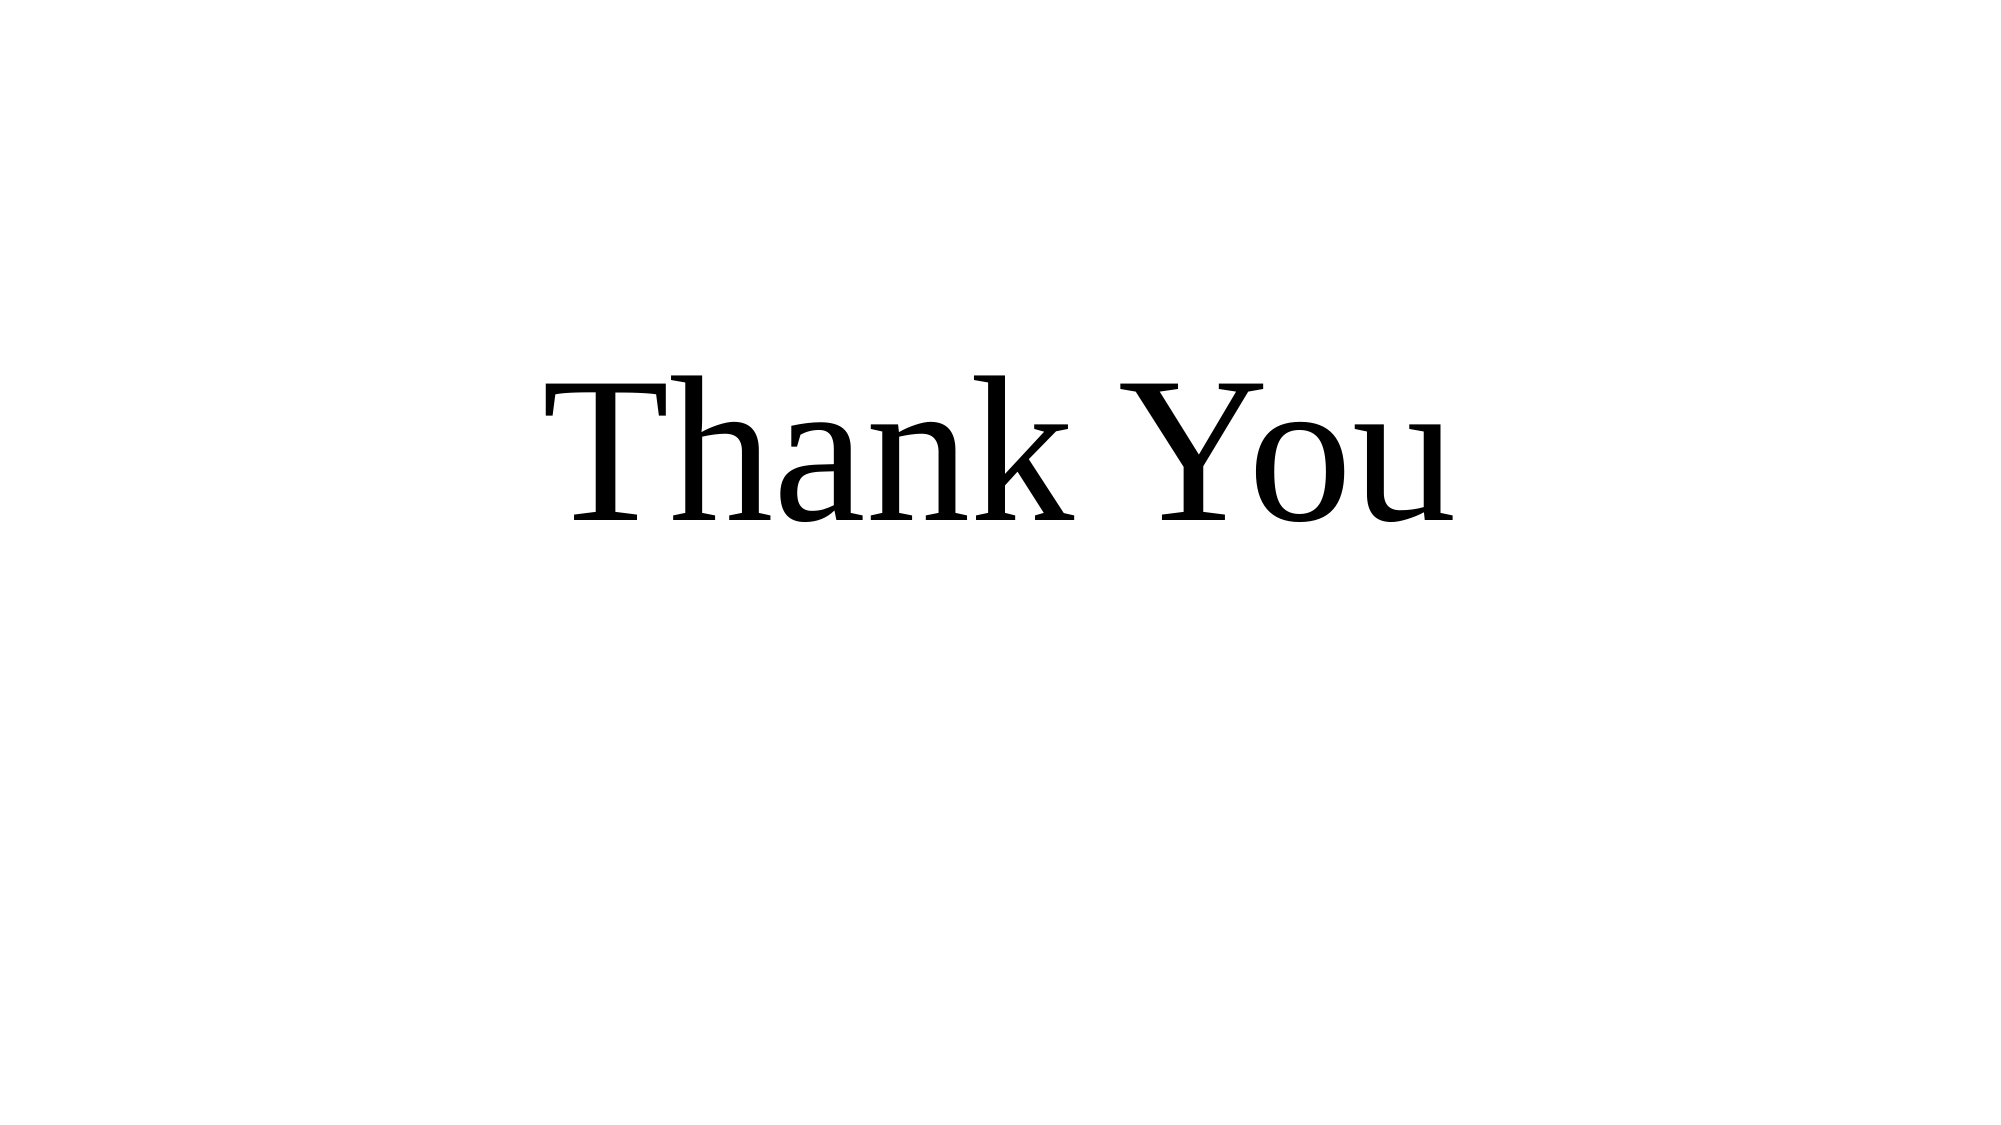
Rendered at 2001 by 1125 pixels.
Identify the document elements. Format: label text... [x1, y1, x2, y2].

list Thank You [99, 82, 1901, 1052]
